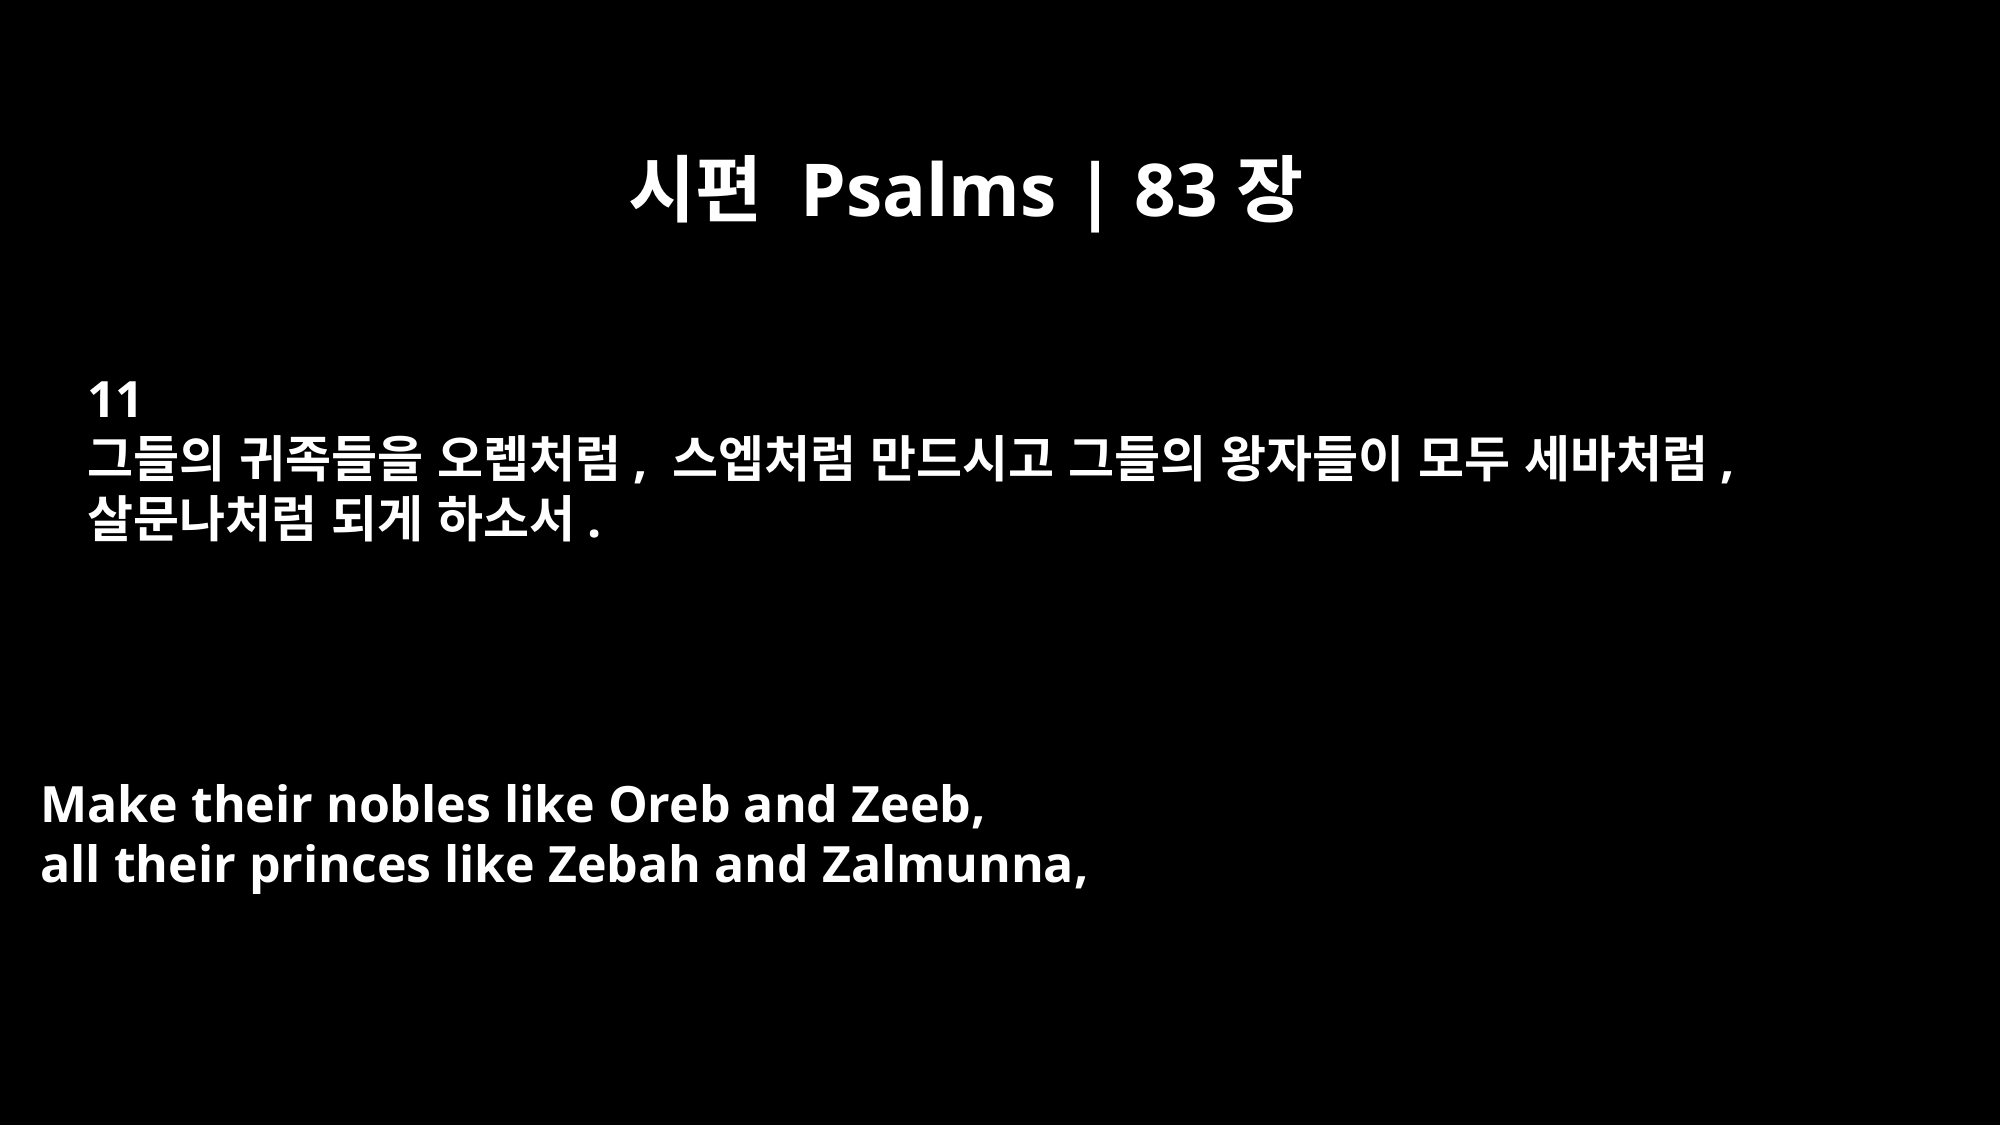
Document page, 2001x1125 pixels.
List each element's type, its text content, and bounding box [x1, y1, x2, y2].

text_box 11 그들의 귀족들을 오렙처럼, 스엡처럼 만드시고 그들의 왕자들이 모두 세바처럼, 살문나처럼 되게 하소서. [72, 359, 1763, 555]
text_box Make their nobles like Oreb and Zeeb, all their princes like Zebah and Zalmunna, [25, 764, 1104, 900]
text_box 시편 Psalms | 83장 [613, 136, 1319, 239]
